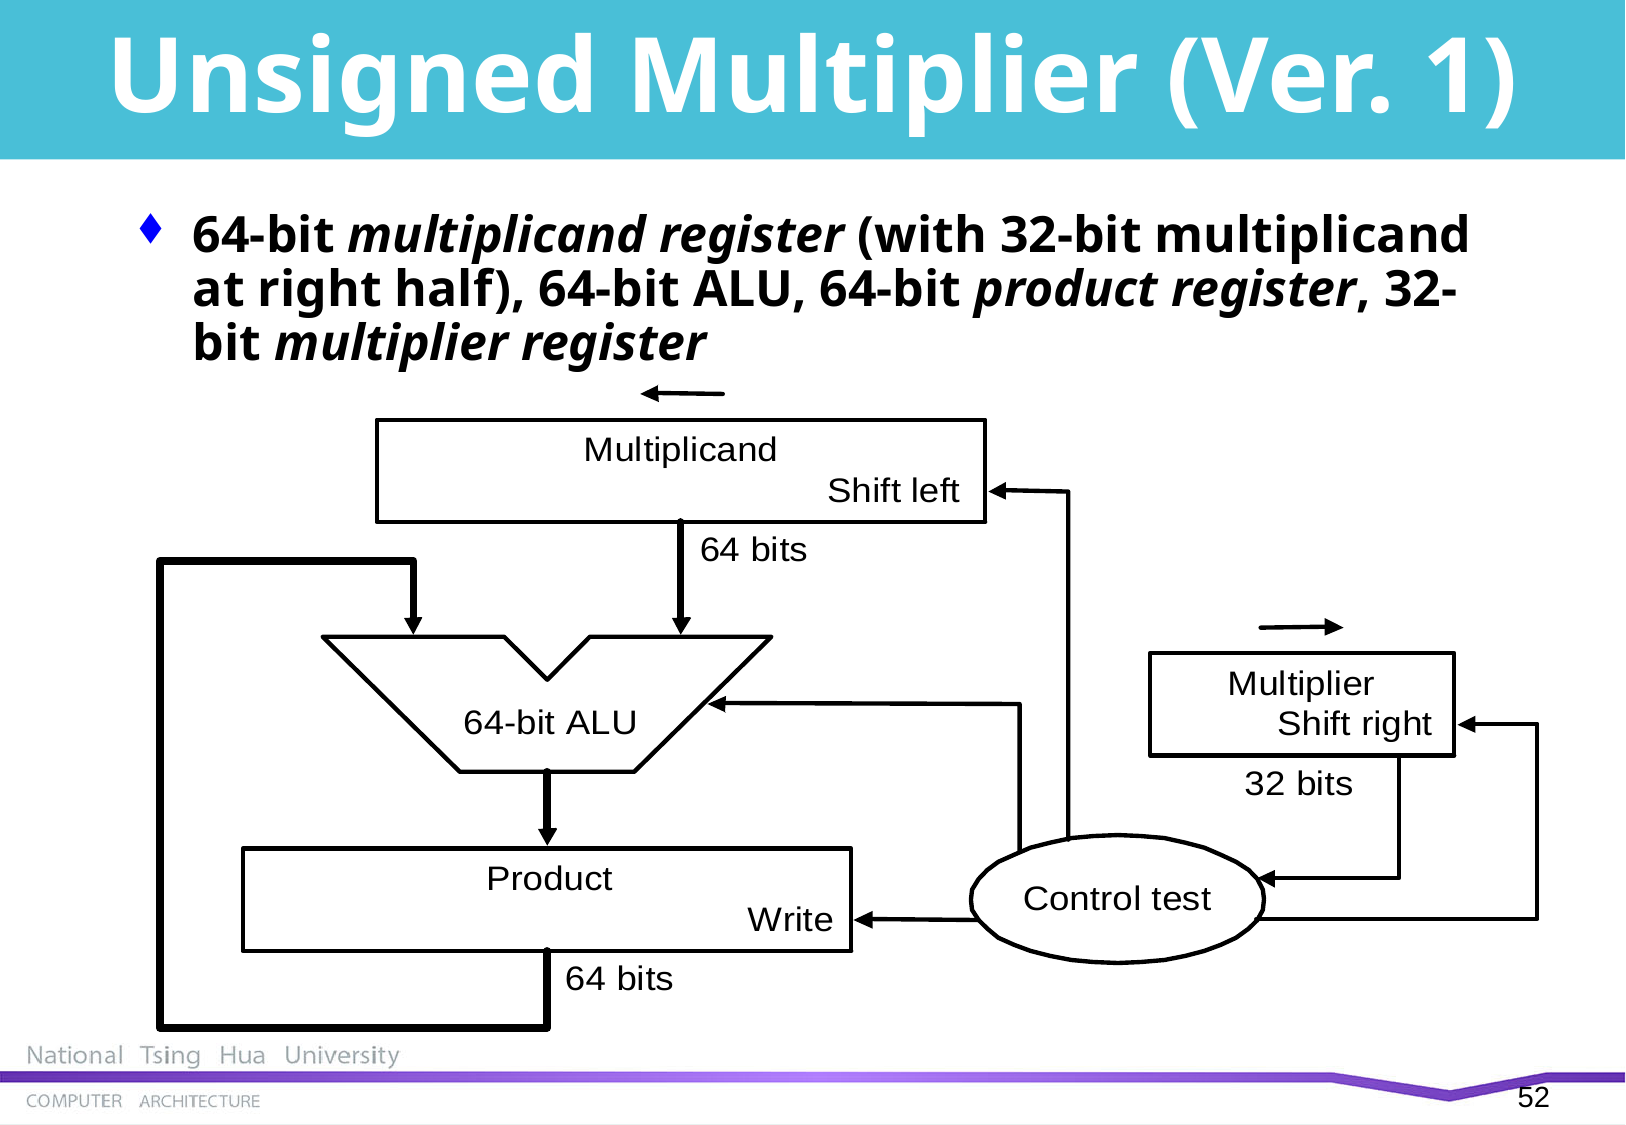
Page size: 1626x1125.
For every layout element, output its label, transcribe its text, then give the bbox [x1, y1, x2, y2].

picture [0, 0, 1626, 1125]
slide_number 51 [1226, 1058, 1566, 1125]
list 64-bit multiplicand register (with 32-bit multiplicand at right half), 64-bit ALU, 64-bit product register, 32-bit multiplier register [121, 202, 1504, 1036]
title Unsigned Multiplier (Ver. 1) [0, 6, 1625, 155]
